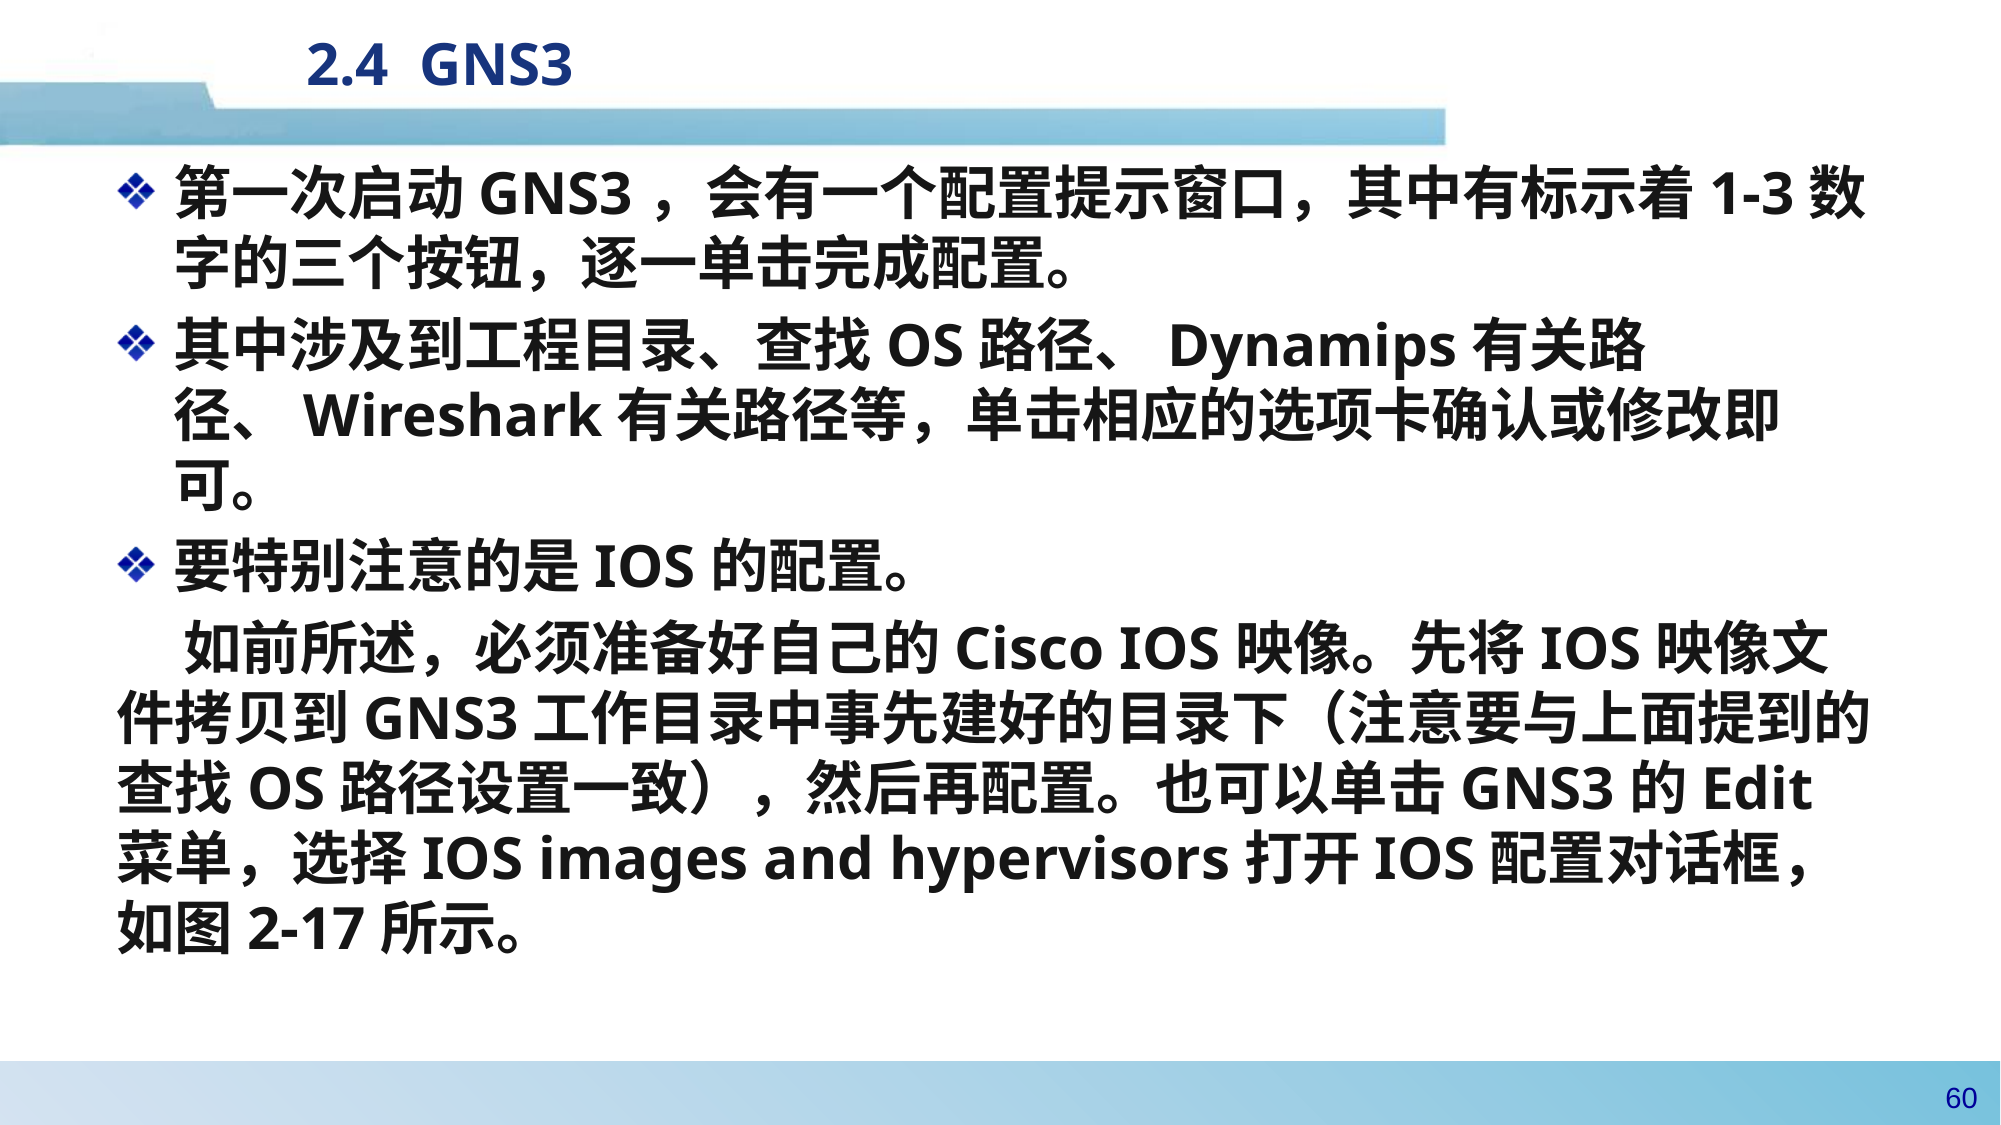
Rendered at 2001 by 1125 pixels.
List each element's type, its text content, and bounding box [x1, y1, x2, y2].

picture [116, 544, 158, 585]
title 2.4 GNS3 [291, 16, 1432, 109]
list 第一次启动GNS3，会有一个配置提示窗口，其中有标示着1-3数字的三个按钮，逐一单击完成配置。 其中涉及到工程目录、查找OS路径、Dynamips有关路径、Wireshark有关路径等，单击相应的选项卡确认或修改即可。 要特别注意的是IOS的配置。 如前所述，必须准备好自己的Cisco IOS映像。先将IOS映像文件拷贝到GNS3工作目录中事先建好的目录下（注意要与上面提到的查找OS路径设置一致），然后再配置。也可以单击GNS3的Edit菜单，选择IOS images and hypervisors打开IOS配置对话框，如图2-17所示。 [101, 148, 1899, 1024]
picture [0, 12, 1612, 371]
picture [116, 322, 158, 364]
slide_number 59 [1850, 1071, 1993, 1125]
picture [116, 170, 158, 212]
